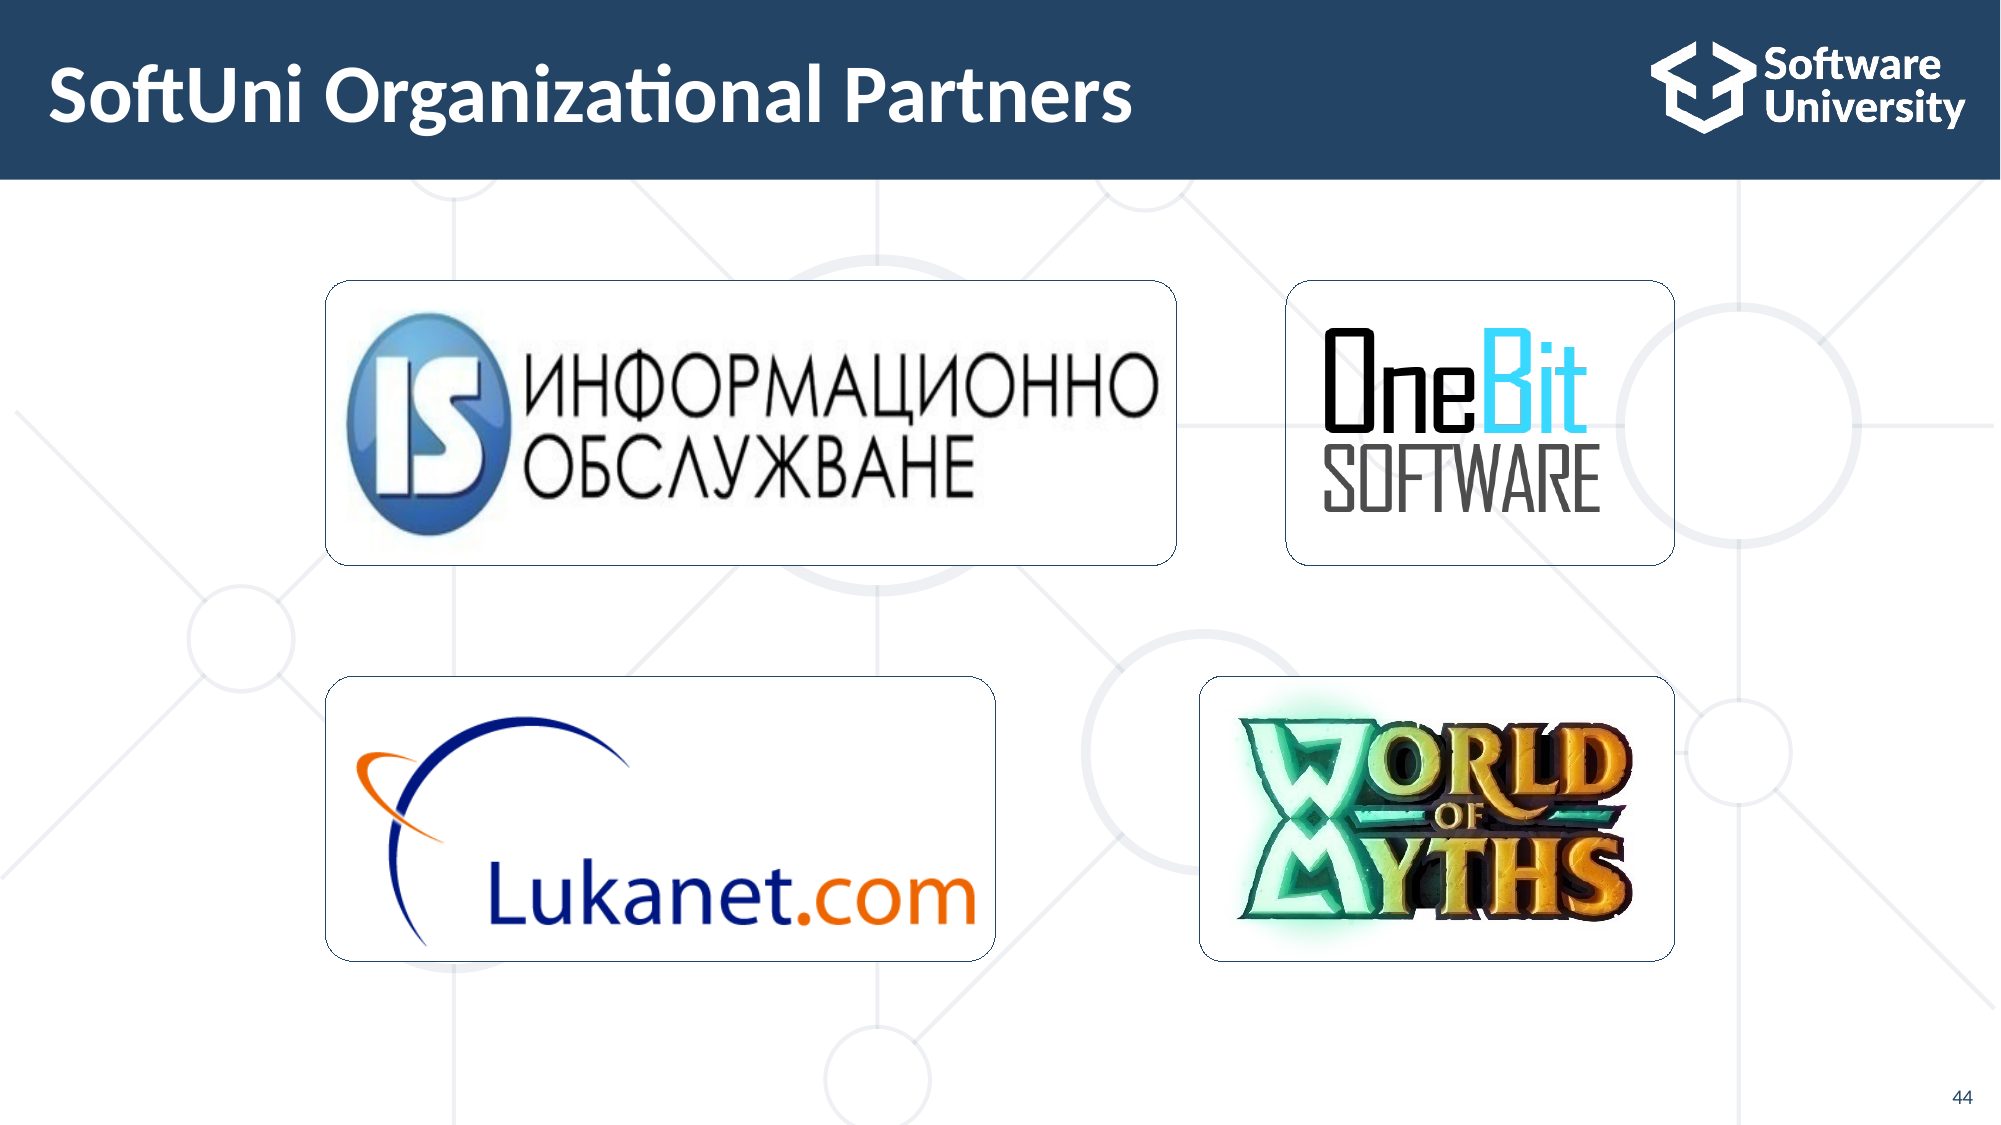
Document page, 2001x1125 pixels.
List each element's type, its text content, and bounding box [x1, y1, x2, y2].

picture [1651, 41, 1966, 134]
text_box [324, 280, 1675, 962]
title SoftUni Organizational Partners [31, 16, 1625, 162]
slide_number 44 [1927, 1067, 1989, 1117]
